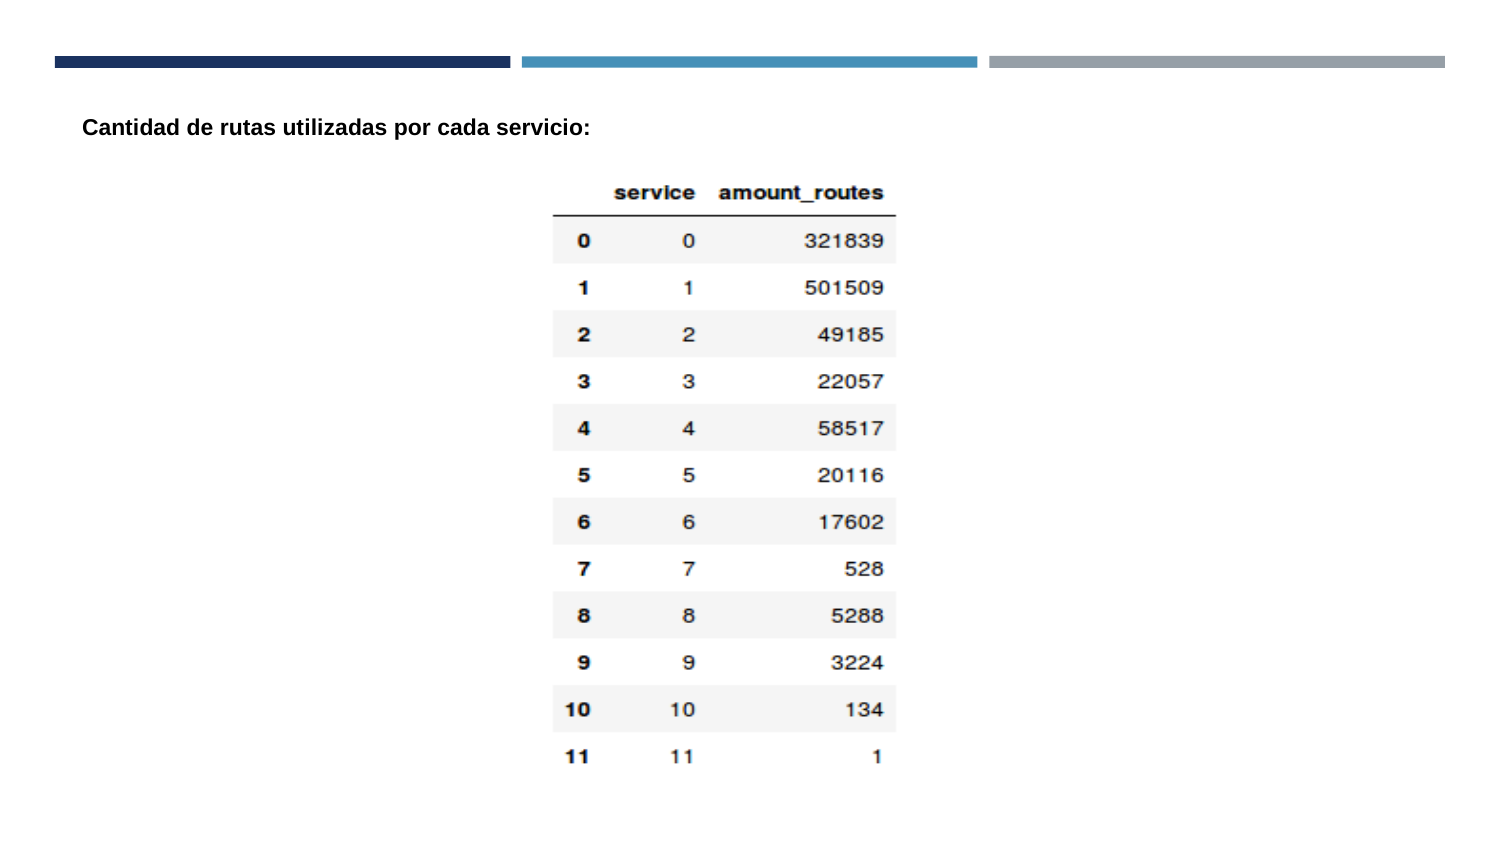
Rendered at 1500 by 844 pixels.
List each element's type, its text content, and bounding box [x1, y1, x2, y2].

picture [542, 158, 925, 787]
text_box Cantidad de rutas utilizadas por cada servicio: [67, 97, 654, 150]
